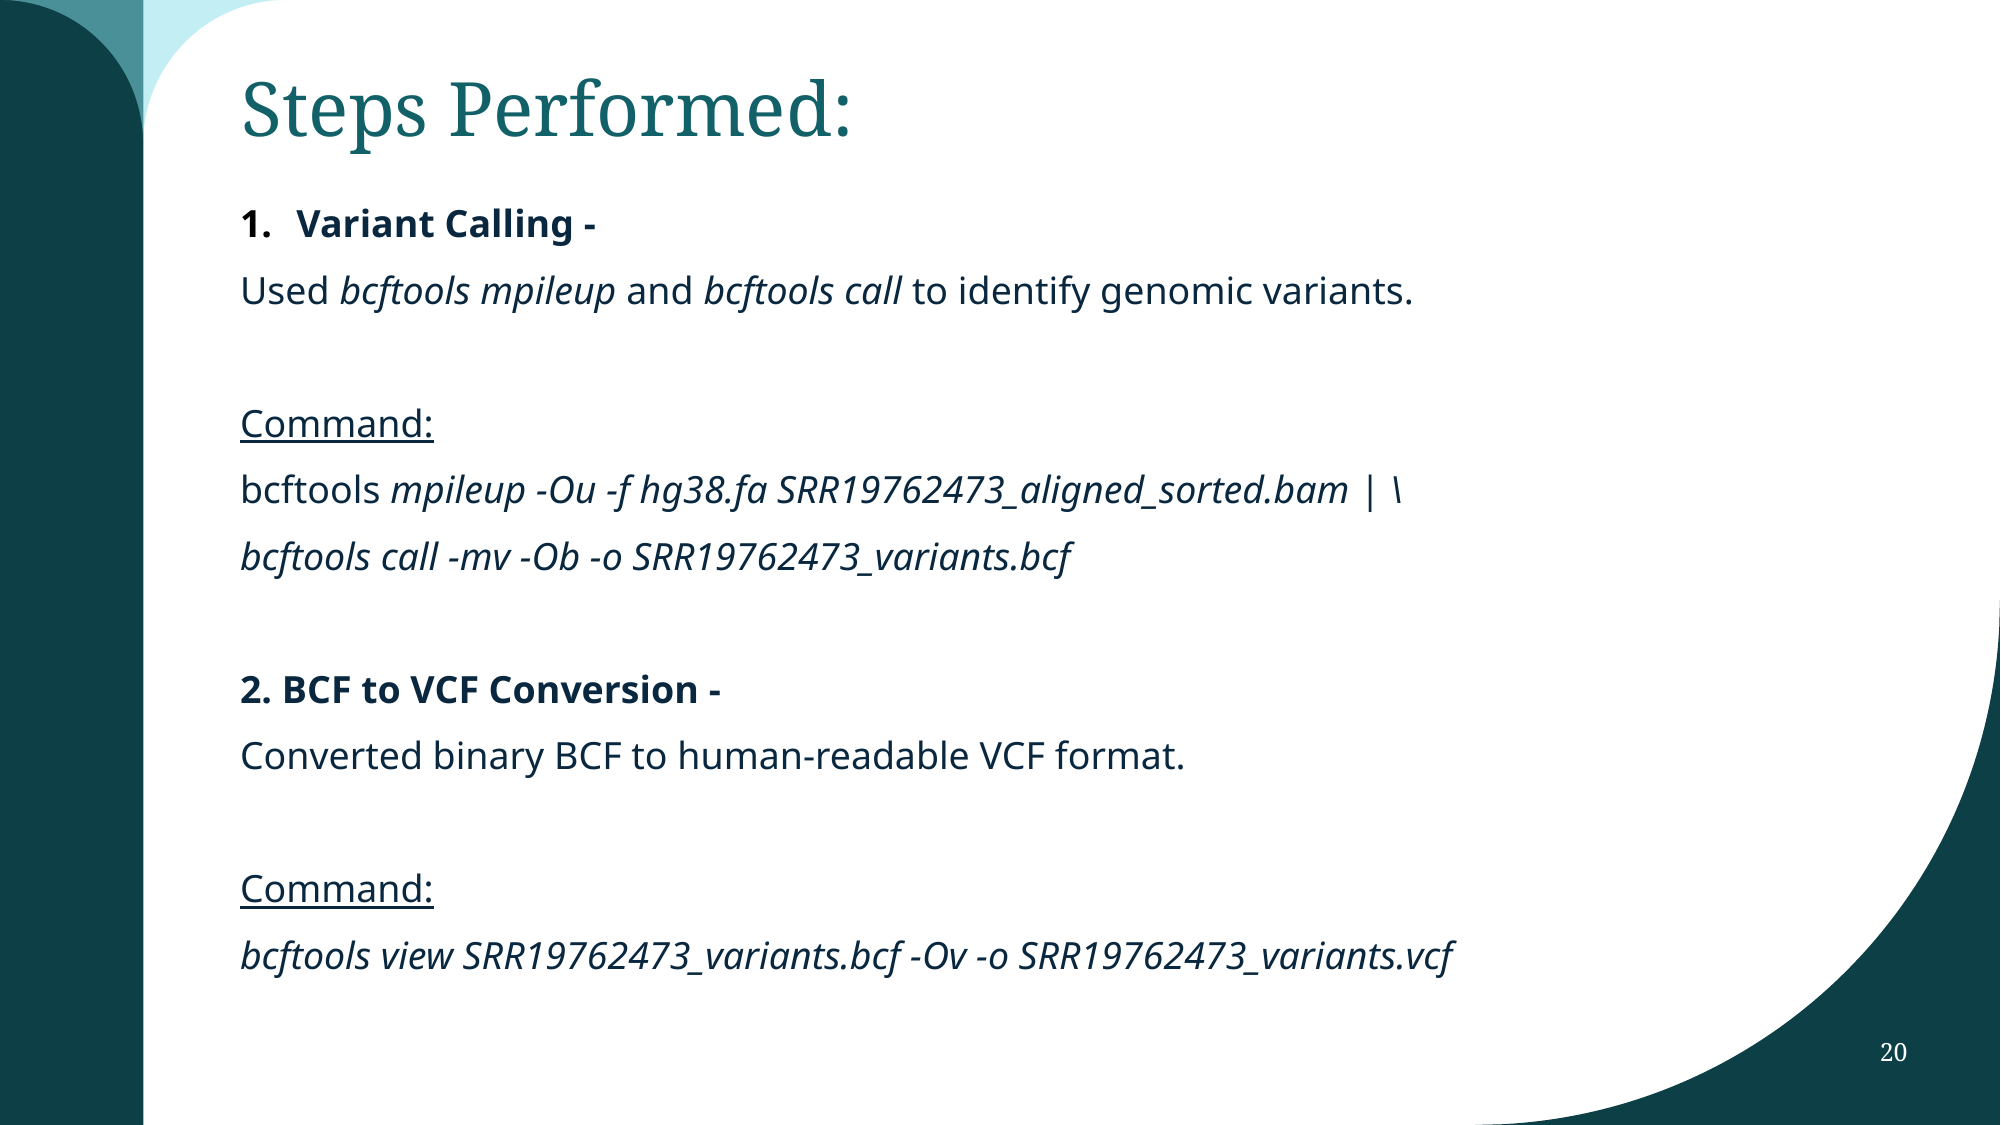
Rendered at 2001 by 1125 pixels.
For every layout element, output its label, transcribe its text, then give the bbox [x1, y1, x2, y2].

slide_number 20 [1787, 981, 2000, 1125]
list Variant Calling - Used bcftools mpileup and bcftools call to identify genomic variants. Command: bcftools mpileup -Ou -f hg38.fa SRR19762473_aligned_sorted.bam | \ bcftools call -mv -Ob -o SRR19762473_variants.bcf 2. BCF to VCF Conversion - Converted binary BCF to human-readable VCF format. Command: bcftools view SRR19762473_variants.bcf -Ov -o SRR19762473_variants.vcf [225, 183, 1788, 1029]
title Steps Performed: [226, 40, 1790, 184]
